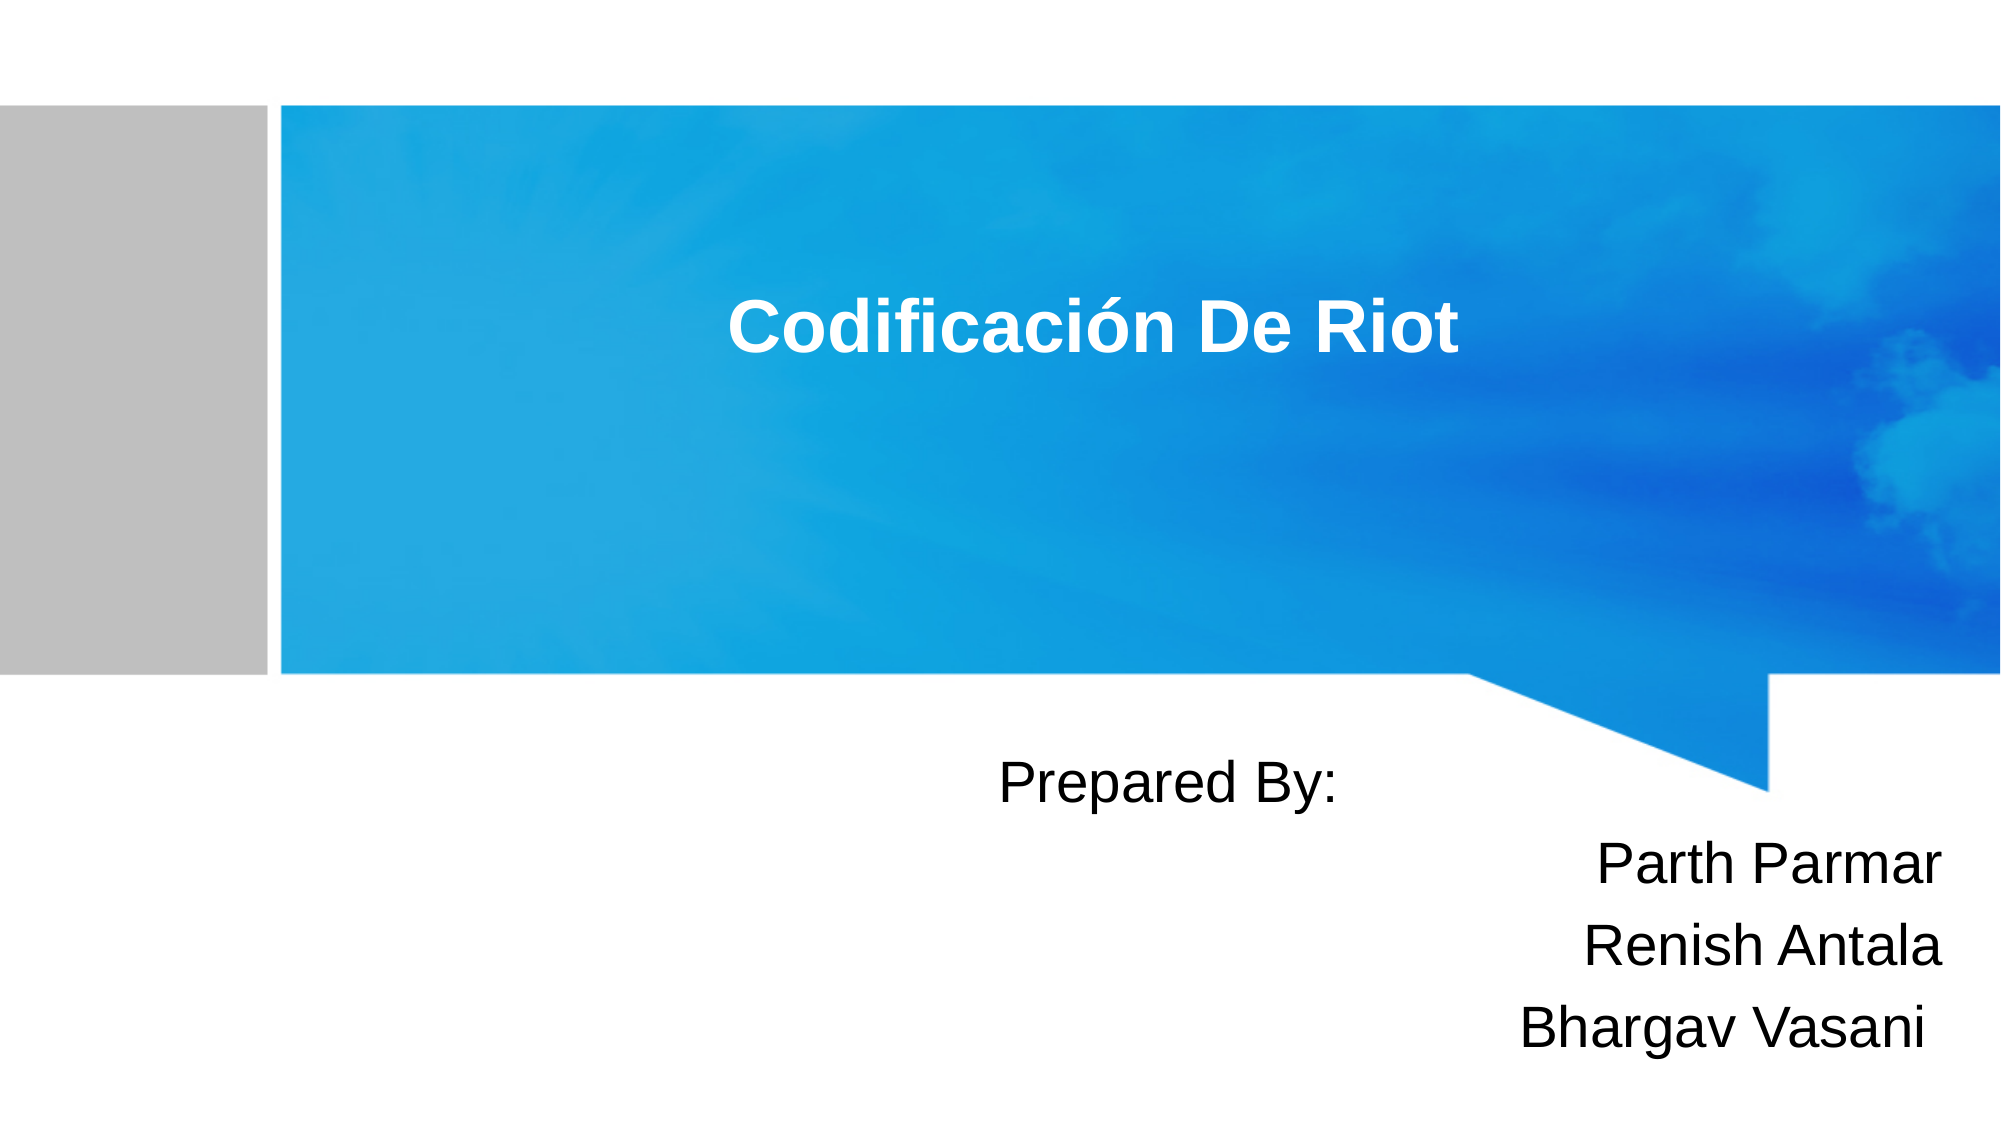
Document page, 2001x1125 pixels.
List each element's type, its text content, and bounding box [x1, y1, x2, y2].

subtitle Prepared By: Parth Parmar Renish Antala Bhargav Vasani [338, 654, 1959, 1085]
picture [0, 3, 2001, 1125]
title Codificación De Riot [338, 278, 1850, 457]
